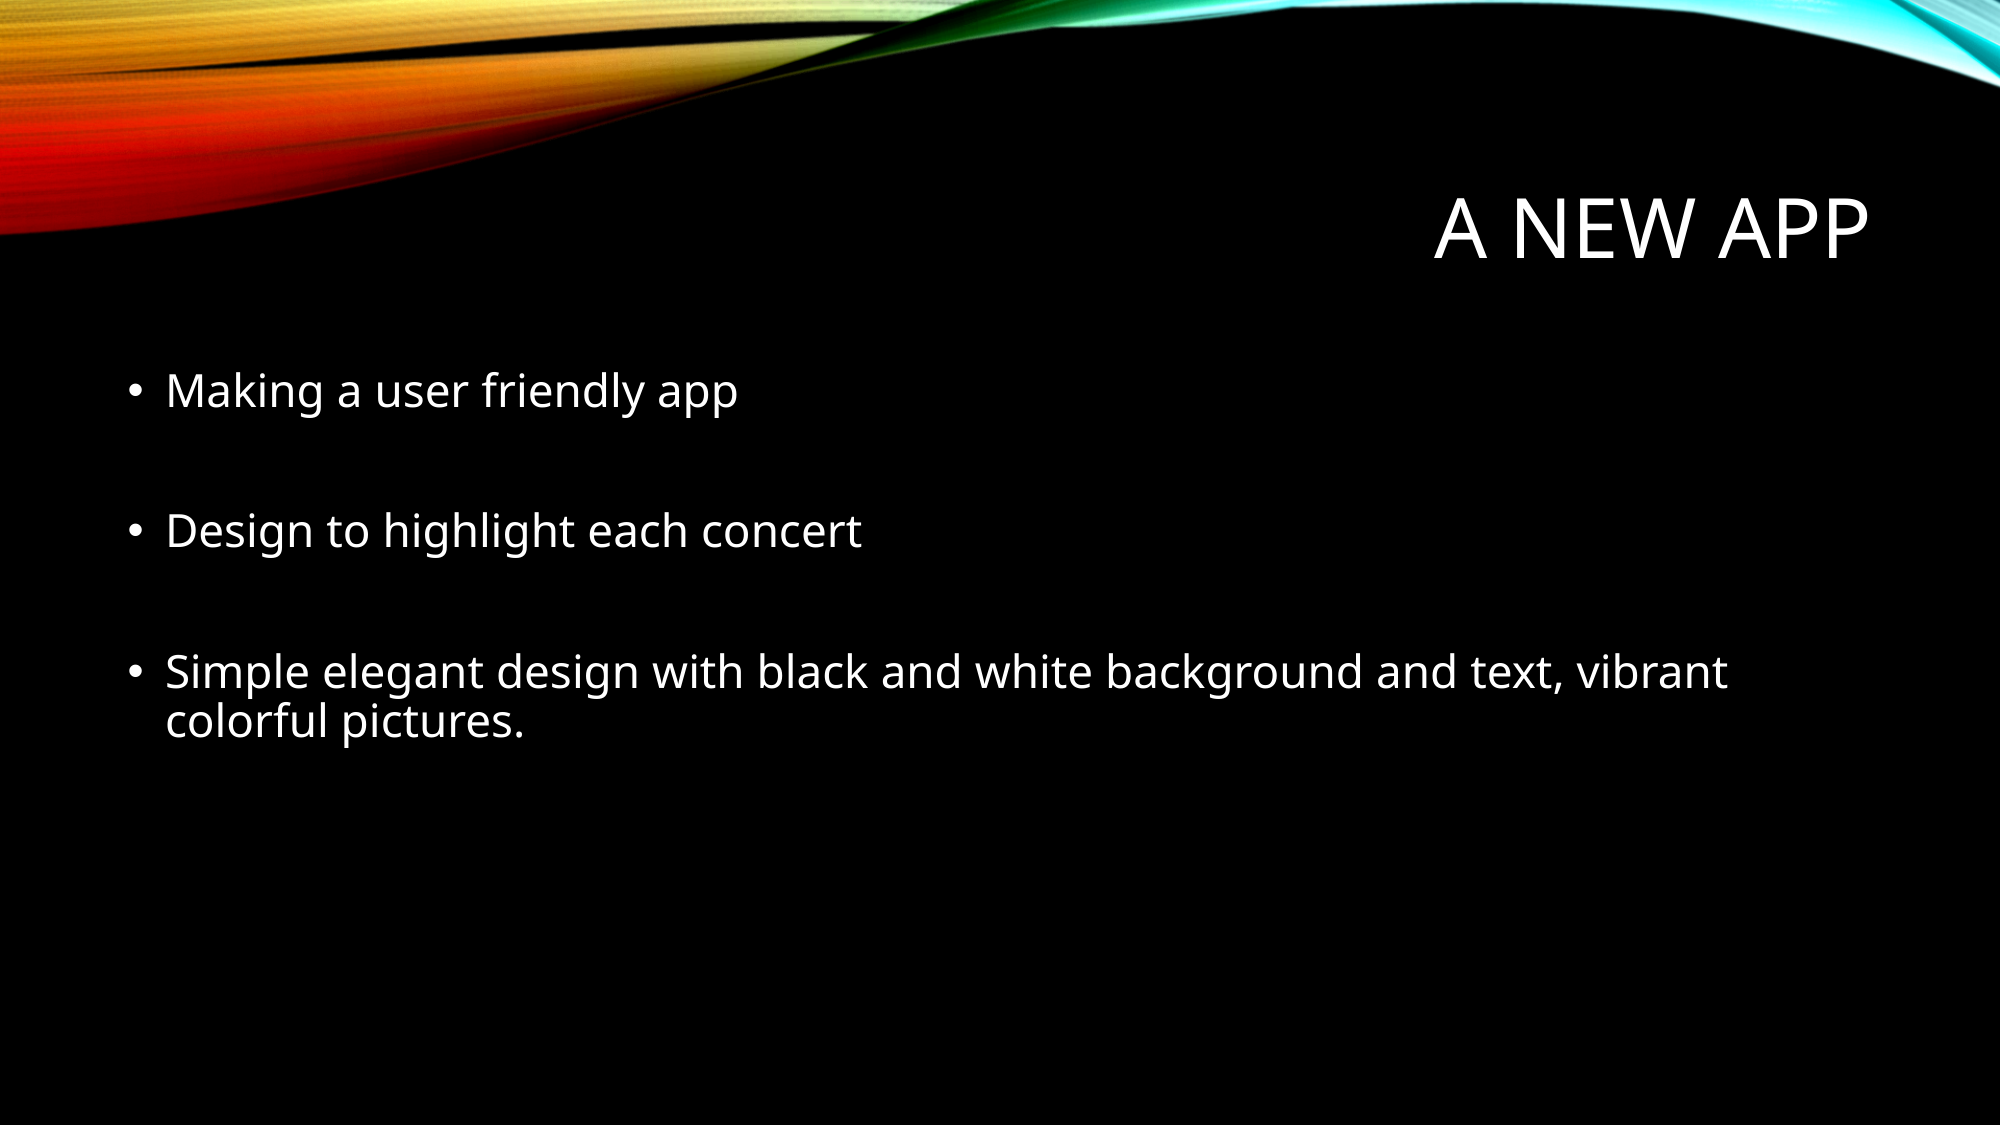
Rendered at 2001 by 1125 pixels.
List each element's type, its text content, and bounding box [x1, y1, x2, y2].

title A New app [474, 125, 1888, 338]
picture [0, 0, 2000, 237]
list Making a user friendly app Design to highlight each concert Simple elegant design with black and white background and text, vibrant colorful pictures. [112, 360, 1888, 1021]
